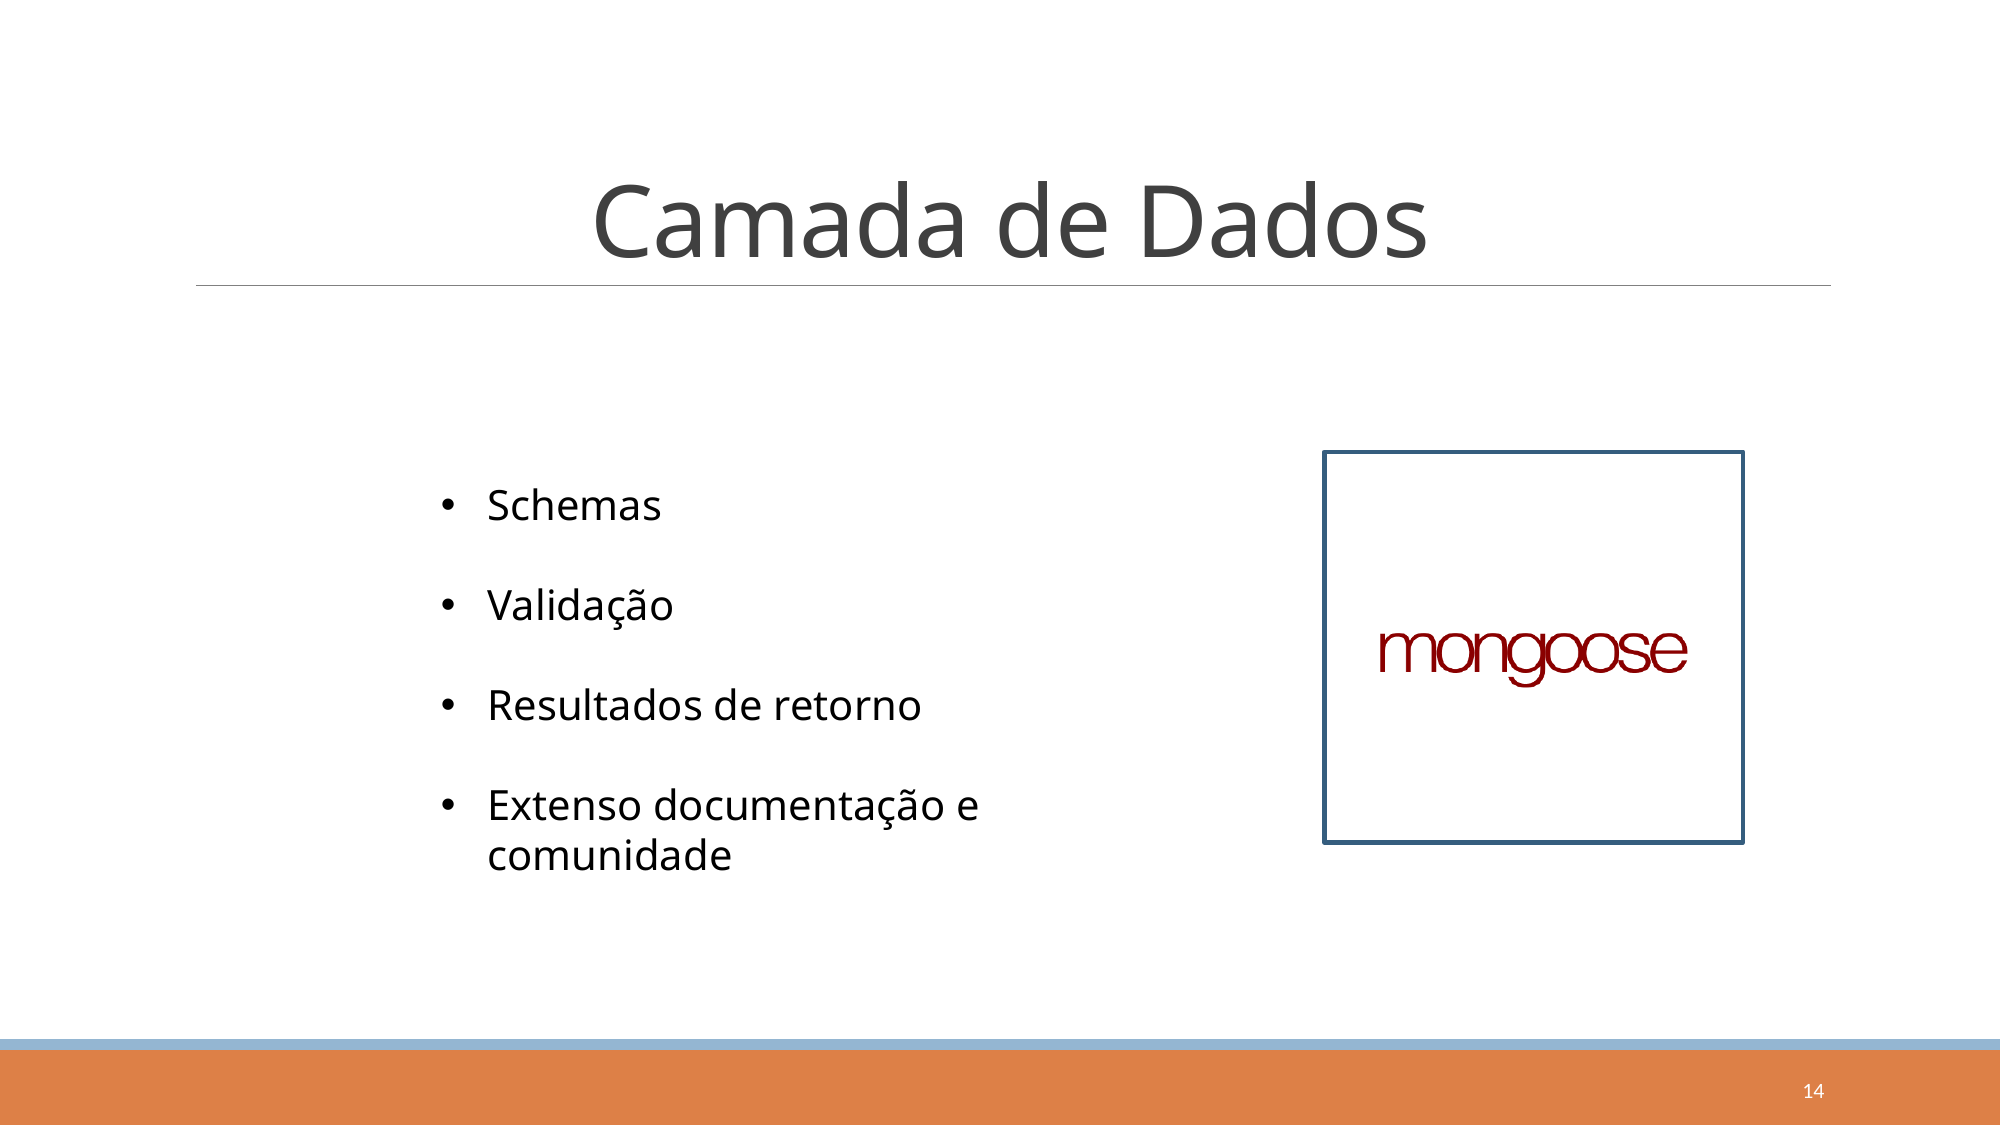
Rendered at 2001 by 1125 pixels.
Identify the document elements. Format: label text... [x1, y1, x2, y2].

title Camada de Dados [165, 47, 1855, 285]
slide_number 14 [1624, 1059, 1840, 1120]
picture [1326, 453, 1742, 841]
text_box Schemas Validação Resultados de retorno Extenso documentação e comunidade [426, 471, 1171, 887]
